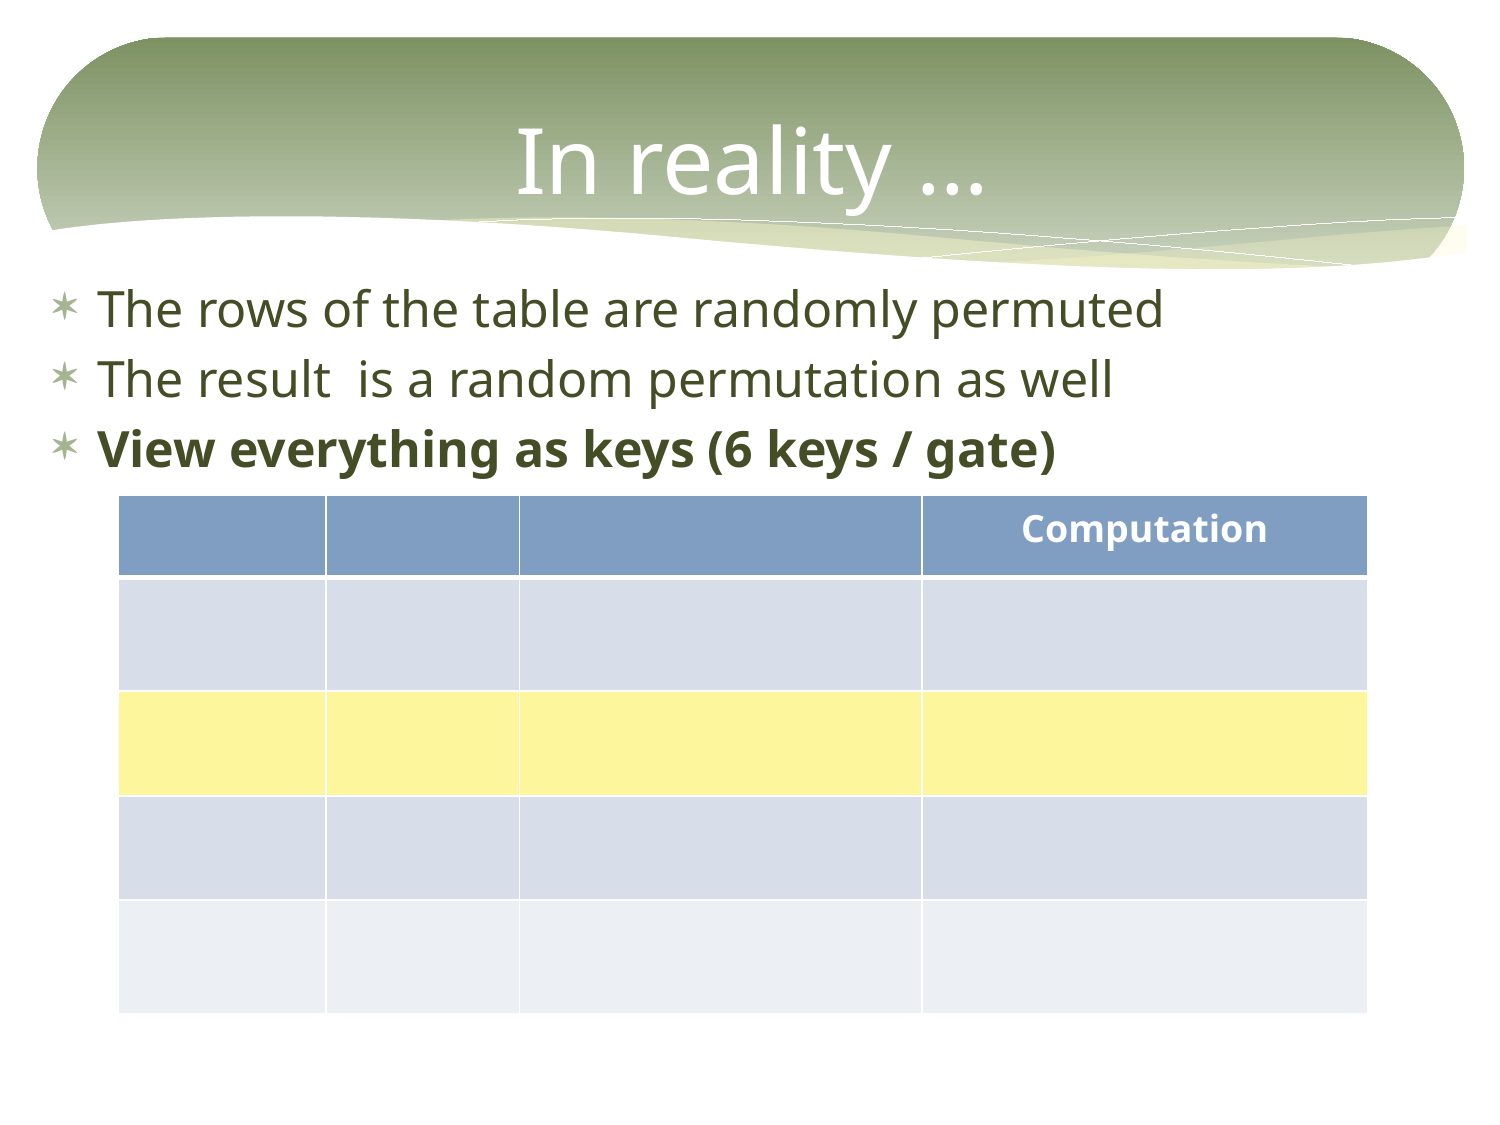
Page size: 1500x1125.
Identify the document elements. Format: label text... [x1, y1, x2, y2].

title In reality … [40, 55, 1464, 261]
list The rows of the table are randomly permuted The result is a random permutation as well View everything as keys (6 keys / gate) [37, 270, 1464, 495]
